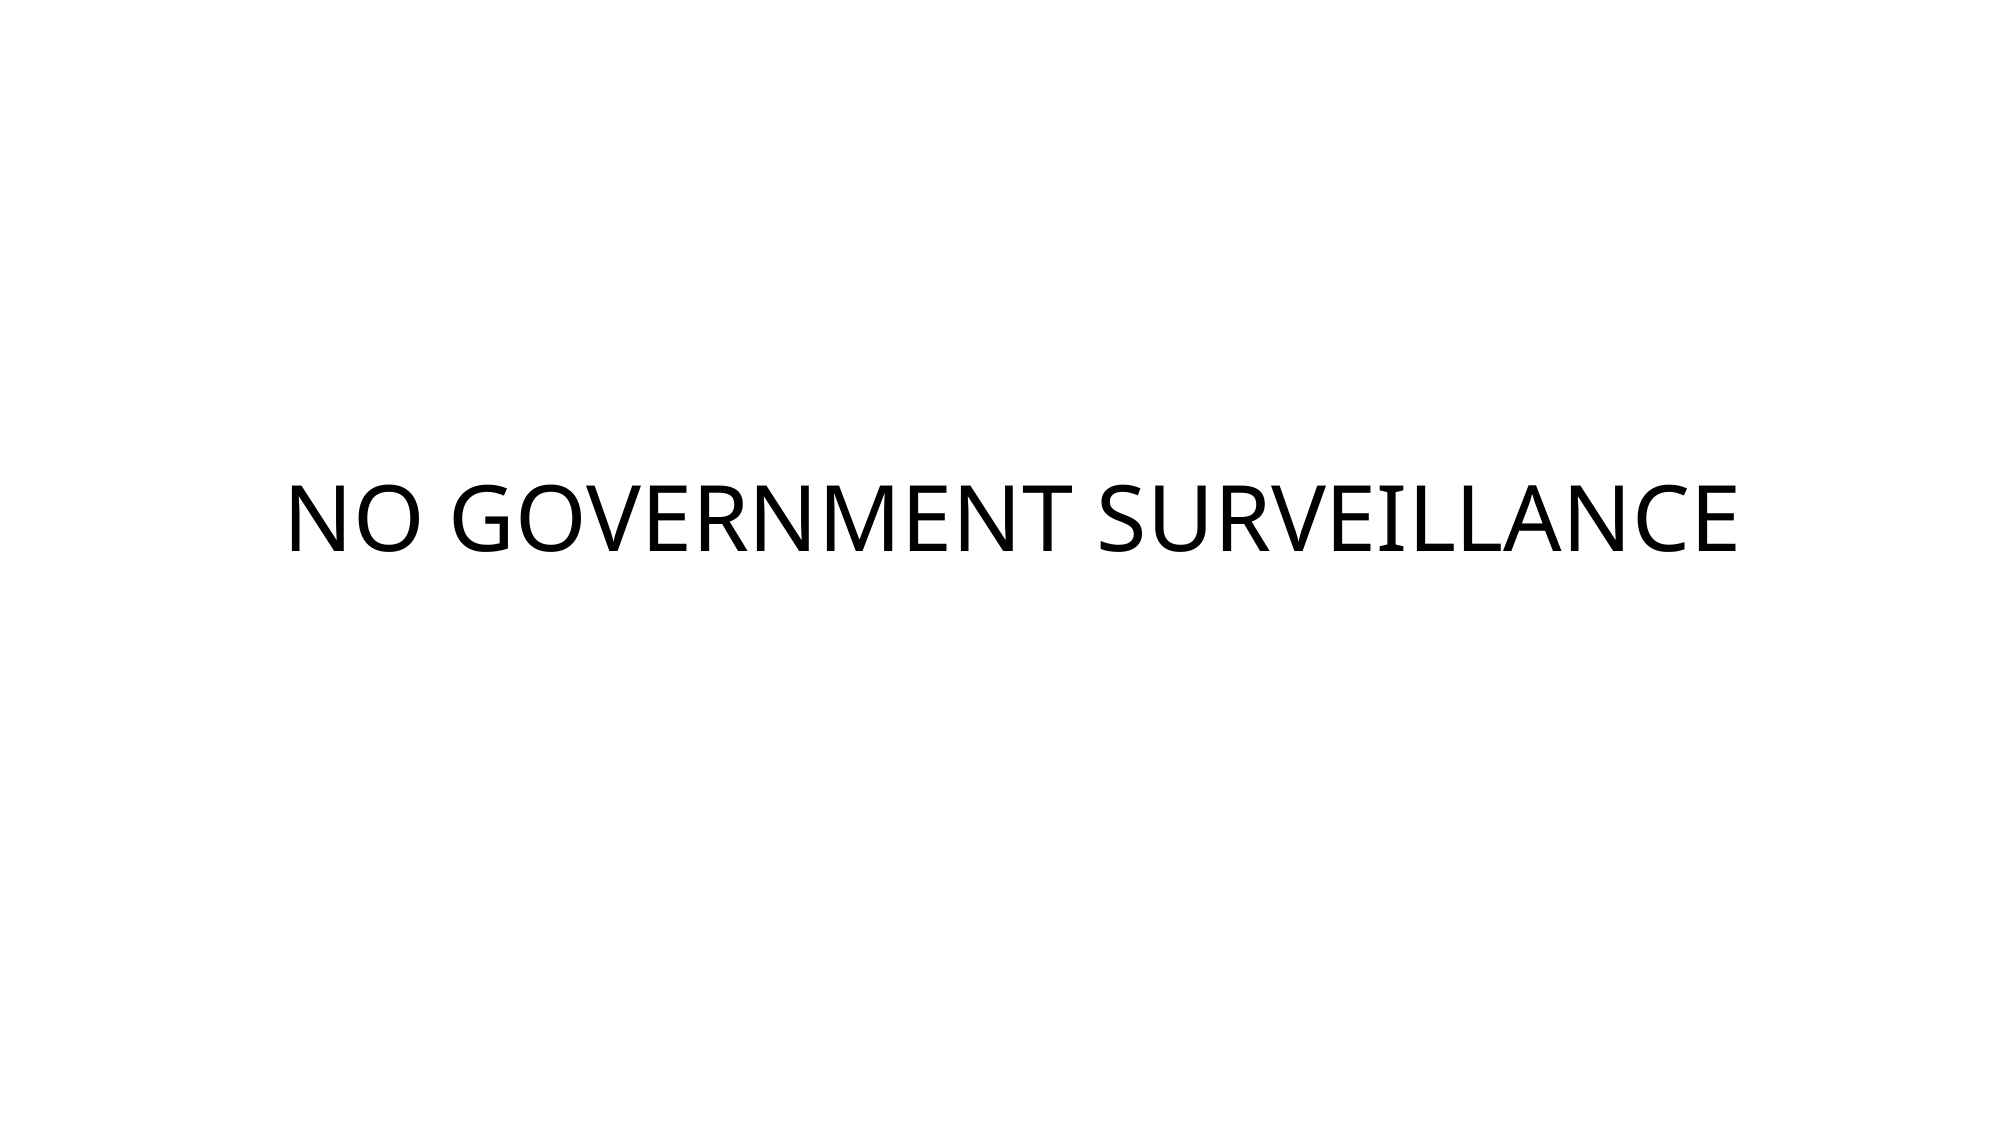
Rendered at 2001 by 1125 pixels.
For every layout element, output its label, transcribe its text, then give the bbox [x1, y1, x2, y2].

title NO GOVERNMENT SURVEILLANCE [150, 413, 1876, 631]
